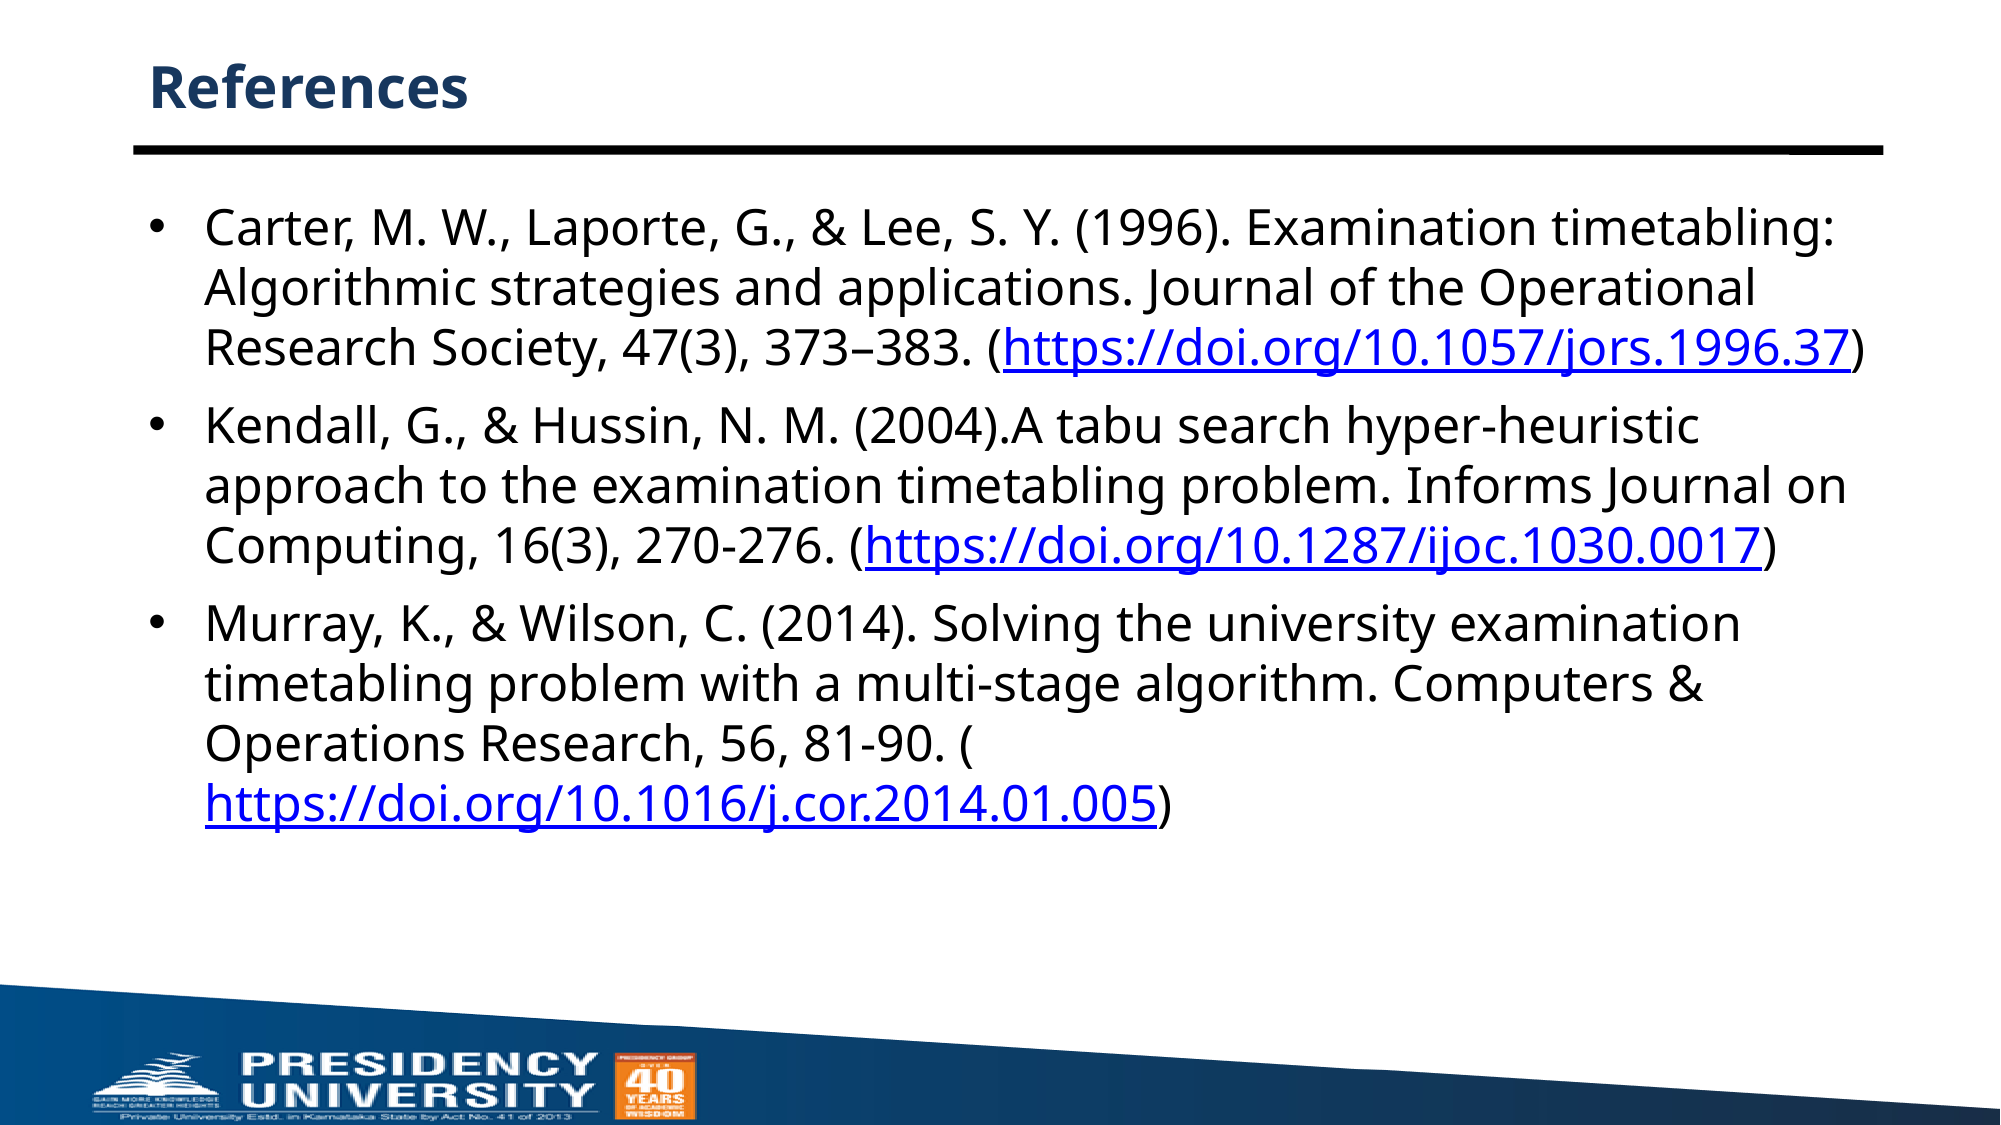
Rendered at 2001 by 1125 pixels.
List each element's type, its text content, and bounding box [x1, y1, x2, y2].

title References [133, 45, 1884, 125]
picture [0, 982, 2000, 1125]
list Carter, M. W., Laporte, G., & Lee, S. Y. (1996). Examination timetabling: Algorithmic strategies and applications. Journal of the Operational Research Society, 47(3), 373–383. (https://doi.org/10.1057/jors.1996.37) Kendall, G., & Hussin, N. M. (2004).A tabu search hyper-heuristic approach to the examination timetabling problem. Informs Journal on Computing, 16(3), 270-276. (https://doi.org/10.1287/ijoc.1030.0017) Murray, K., & Wilson, C. (2014). Solving the university examination timetabling problem with a multi-stage algorithm. Computers & Operations Research, 56, 81-90. (https://doi.org/10.1016/j.cor.2014.01.005) [133, 187, 1884, 1000]
